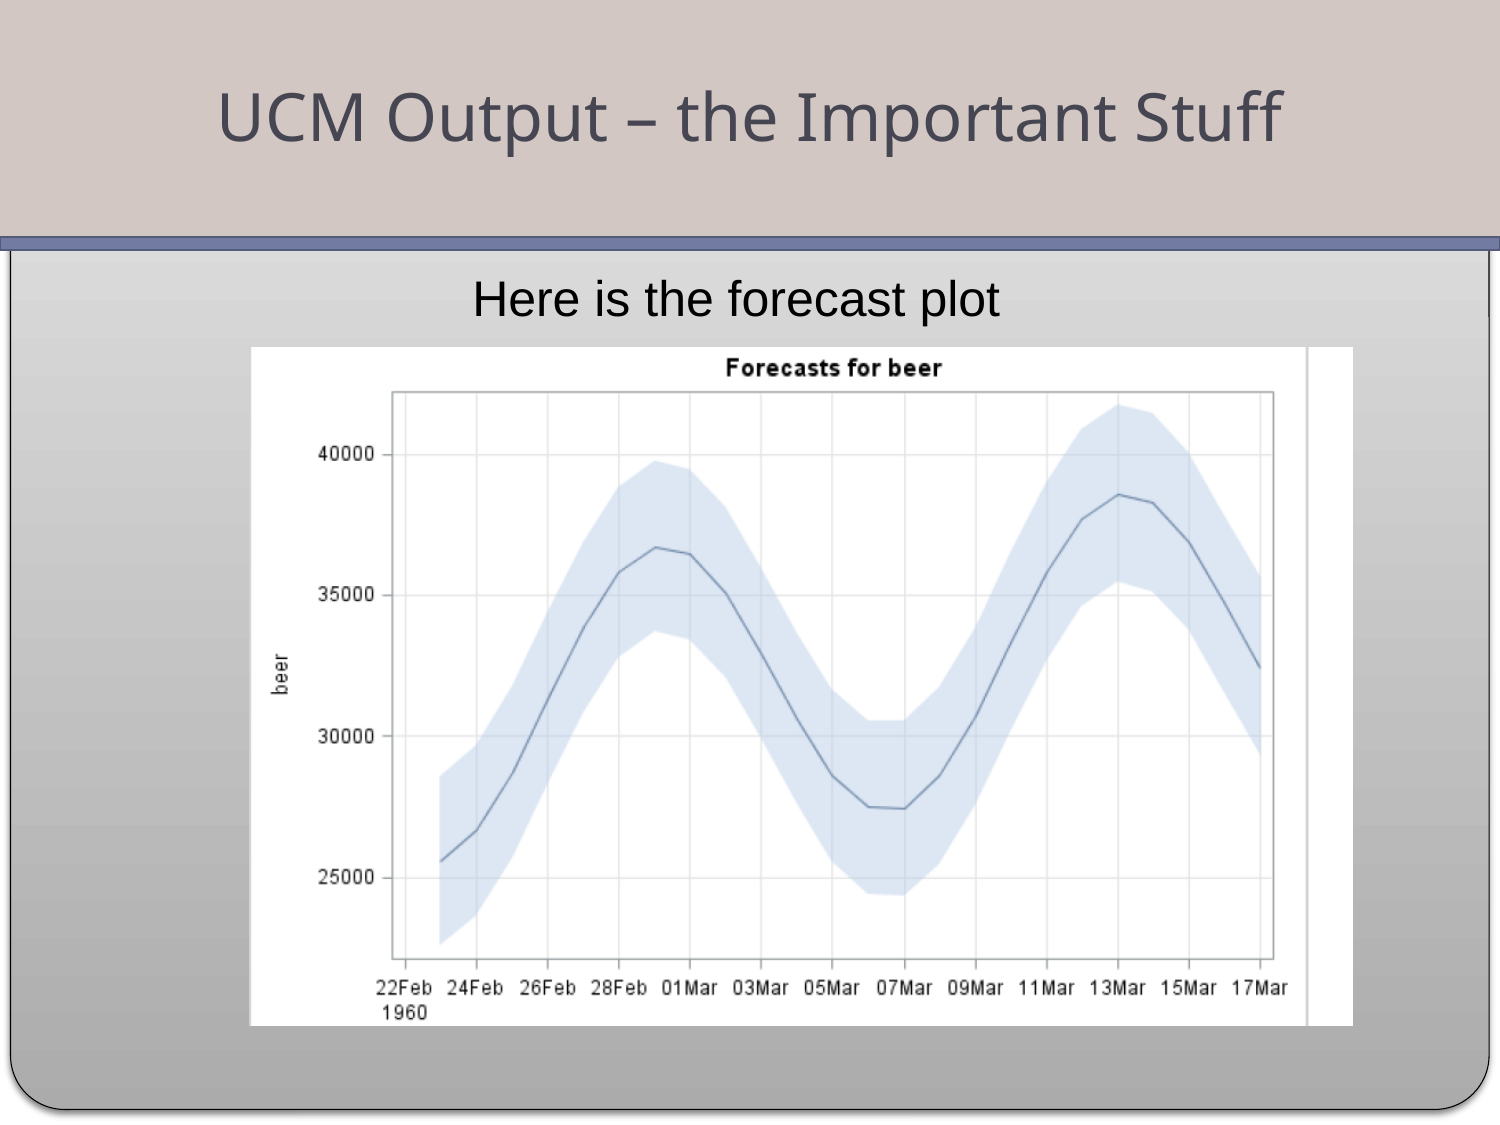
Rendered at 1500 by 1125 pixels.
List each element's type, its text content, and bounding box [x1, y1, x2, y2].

text_box Here is the forecast plot [457, 259, 1145, 335]
text_box [56, 362, 1482, 1050]
picture [249, 347, 1353, 1026]
text_box [0, 236, 1500, 251]
text_box UCM Output – the Important Stuff [0, 0, 1500, 236]
